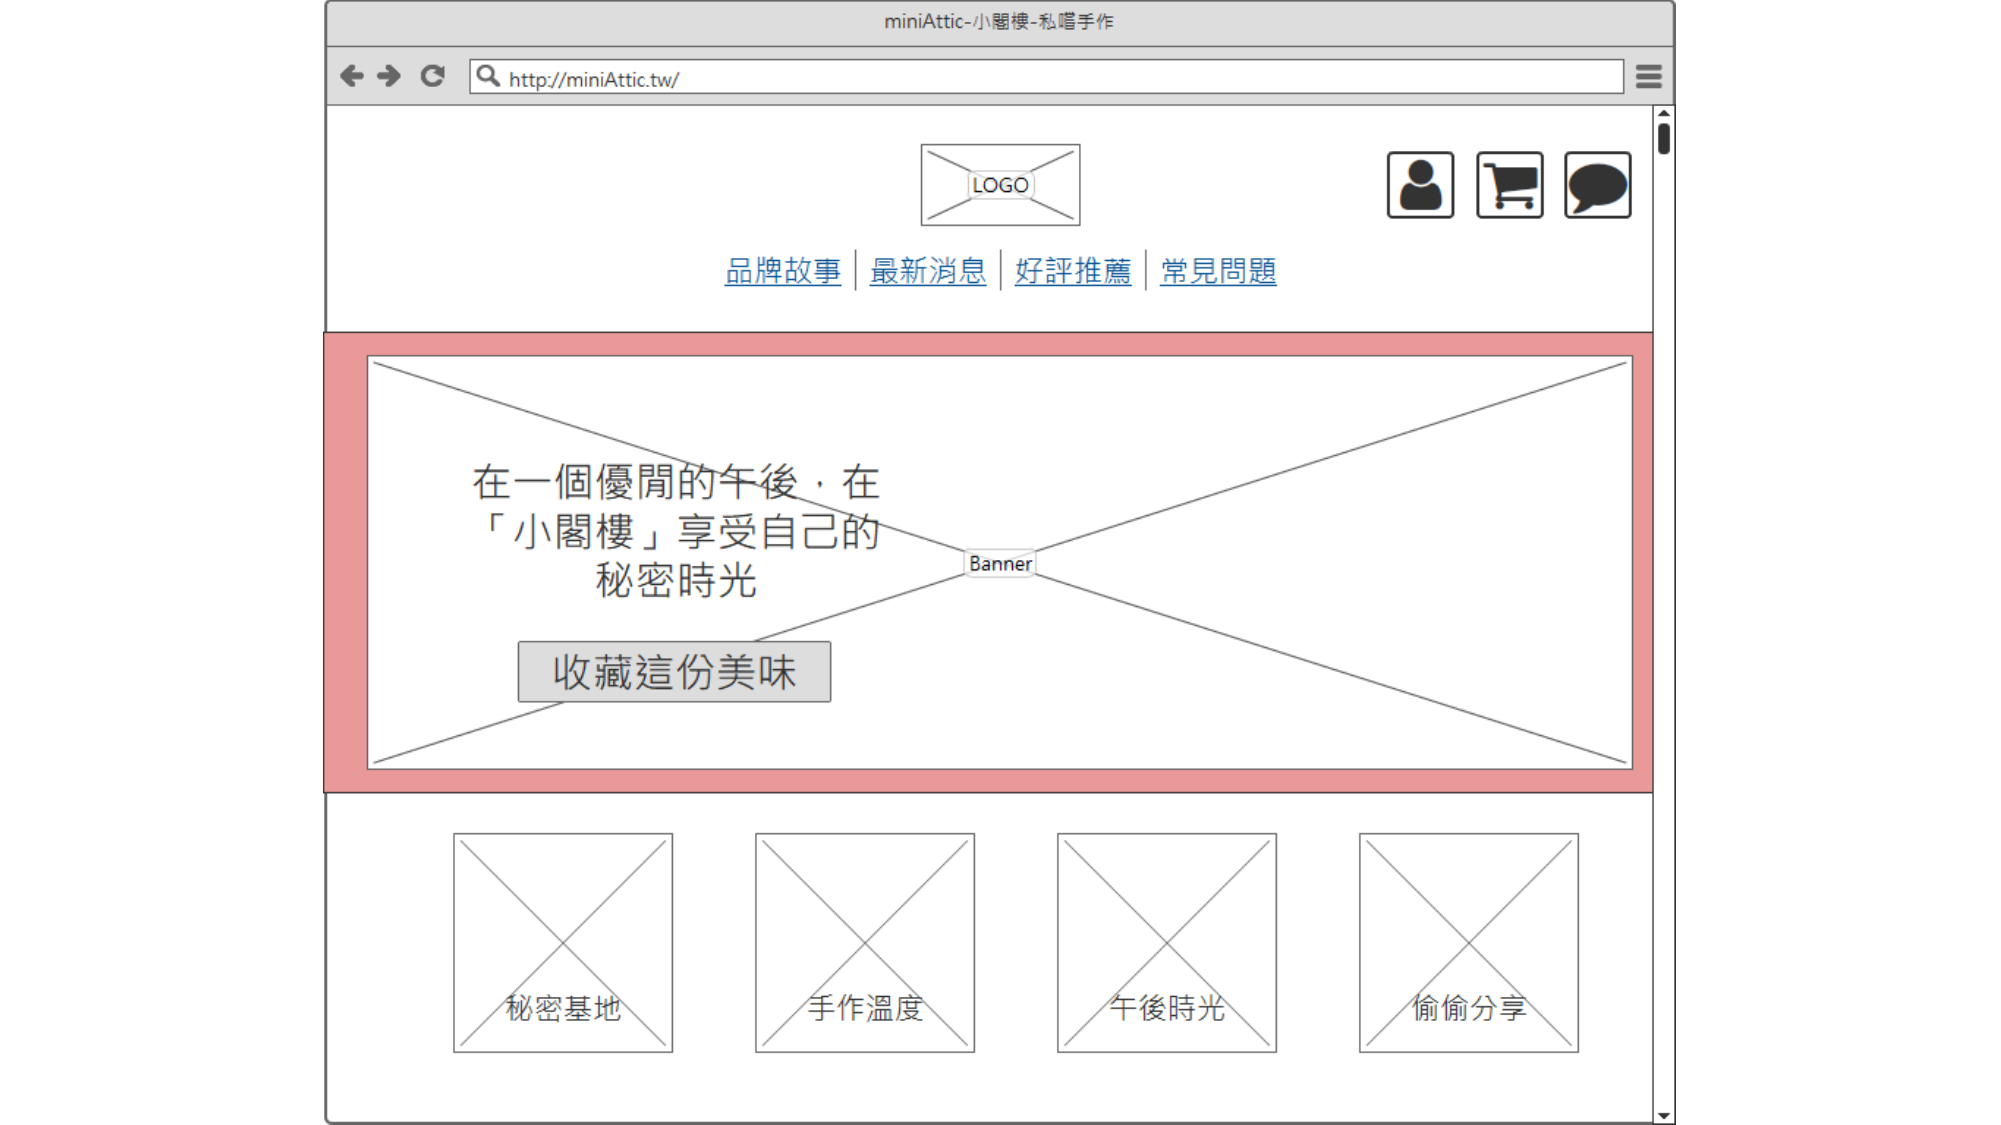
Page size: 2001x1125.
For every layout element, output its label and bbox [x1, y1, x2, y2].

picture [323, 0, 1677, 1125]
